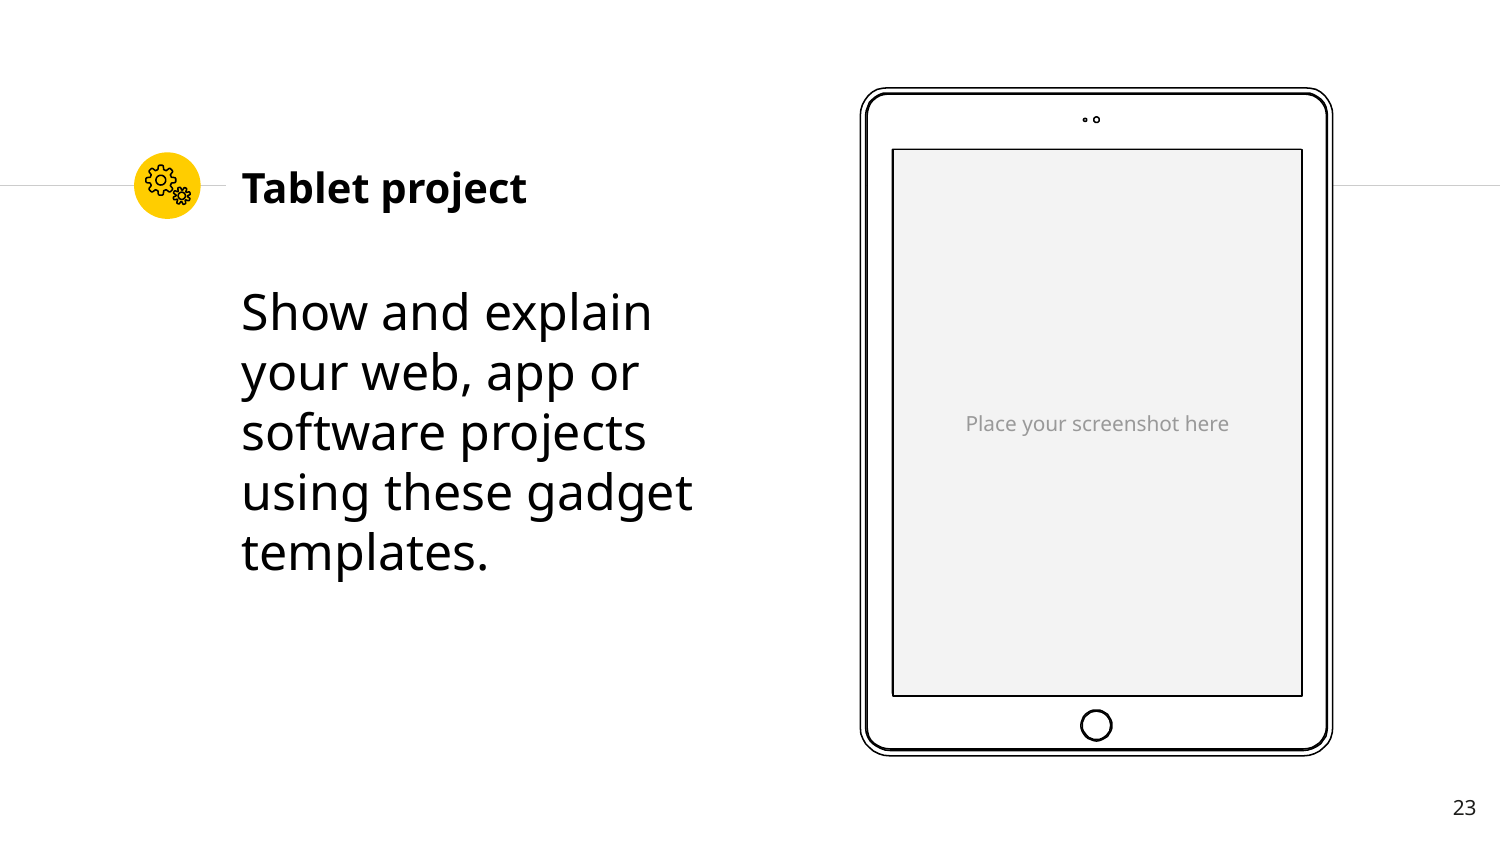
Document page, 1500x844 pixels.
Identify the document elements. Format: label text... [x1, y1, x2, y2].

list Show and explain your web, app or software projects using these gadget templates. [226, 265, 786, 776]
title Tablet project [226, 151, 863, 223]
text_box [860, 87, 1333, 756]
slide_number ‹#› [1401, 779, 1492, 844]
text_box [145, 164, 191, 205]
text_box Place your screenshot here [892, 149, 1302, 697]
